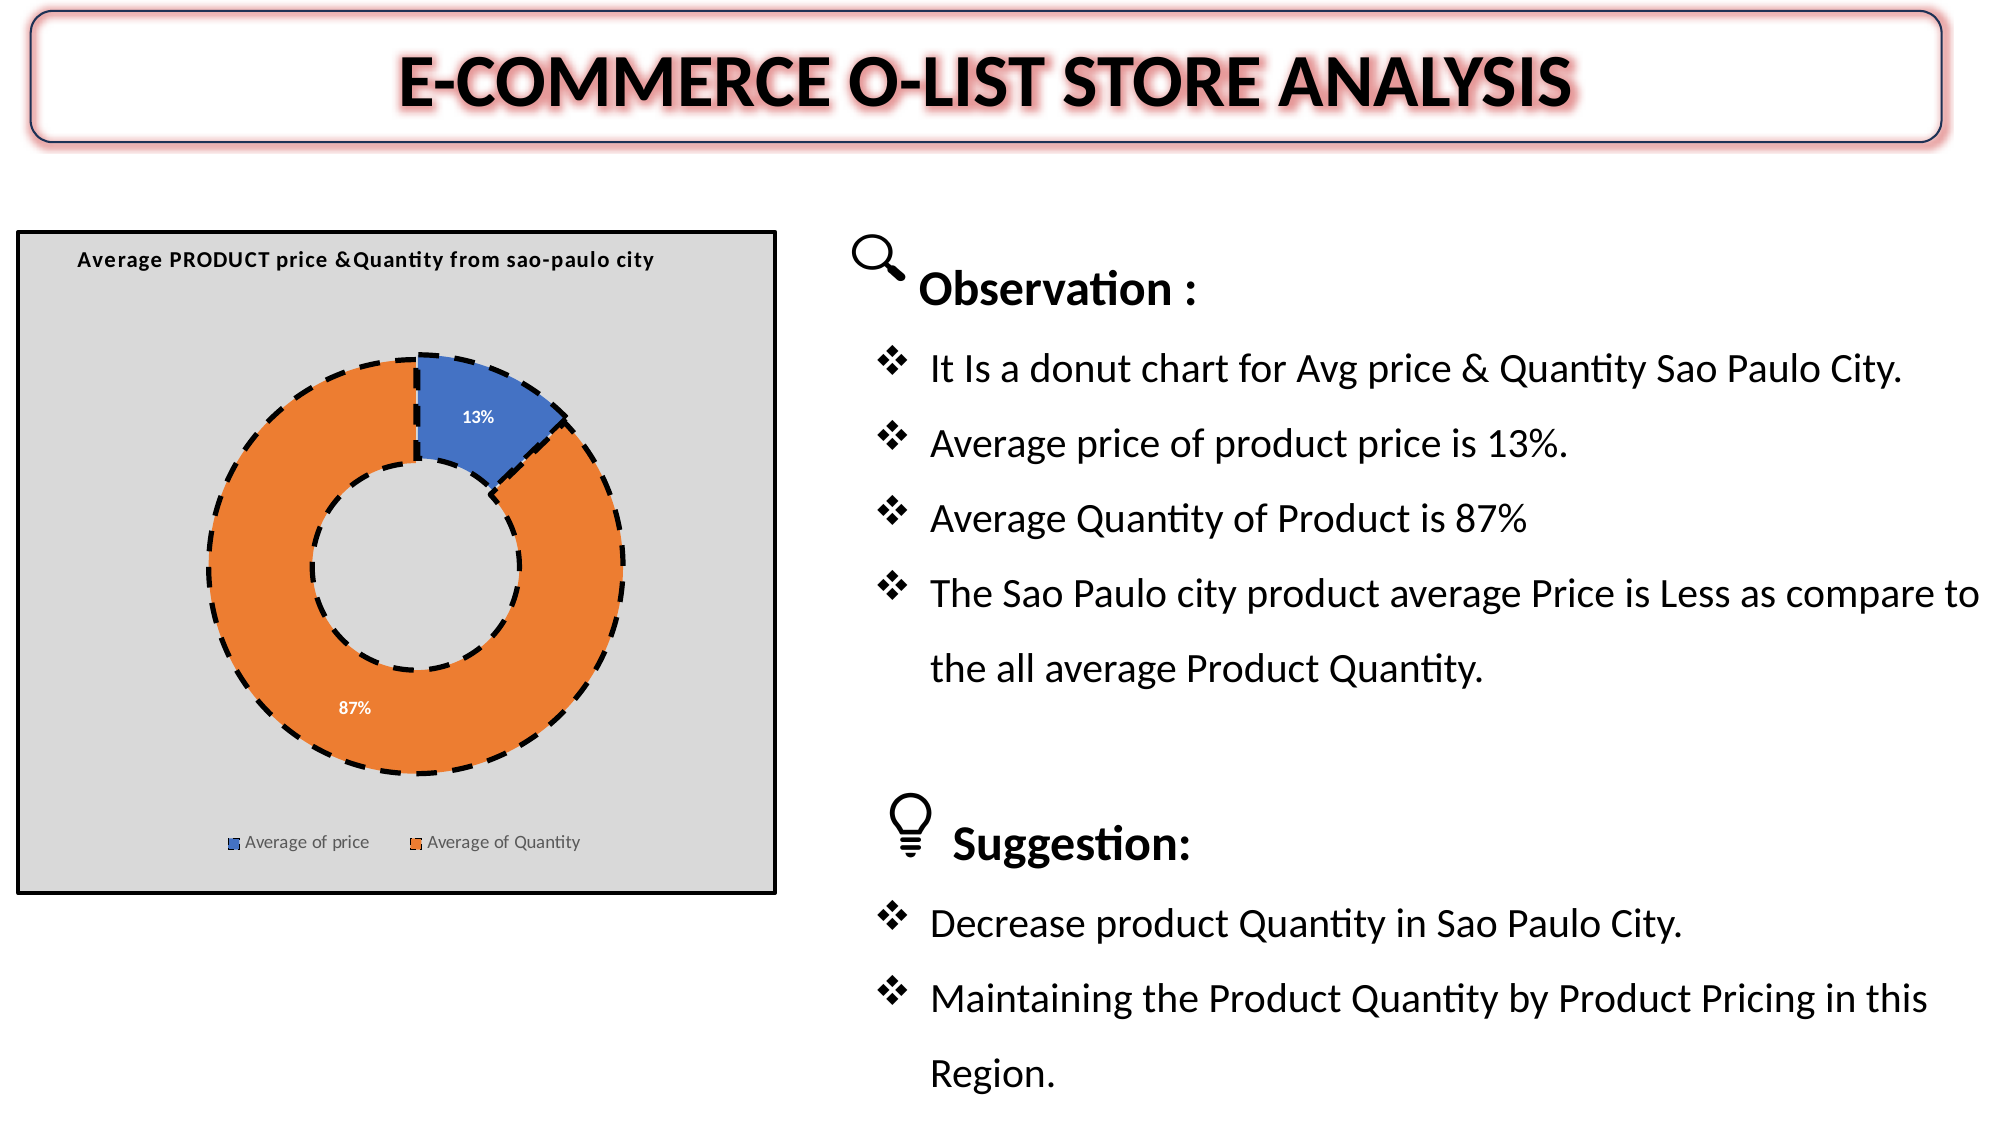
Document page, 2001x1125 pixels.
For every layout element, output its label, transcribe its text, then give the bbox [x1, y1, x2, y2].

picture [846, 229, 911, 286]
text_box E-Commerce O-list Store Analysis [29, 9, 1943, 144]
text_box Observation : It Is a donut chart for Avg price & Quantity Sao Paulo City. Average price of product price is 13%. Average Quantity of Product is 87% The Sao Paulo city product average Price is Less as compare to the all average Product Quantity. Suggestion: Decrease product Quantity in Sao Paulo City. Maintaining the Product Quantity by Product Pricing in this Region. [858, 188, 2000, 1125]
chart [16, 229, 778, 896]
picture [872, 788, 949, 862]
